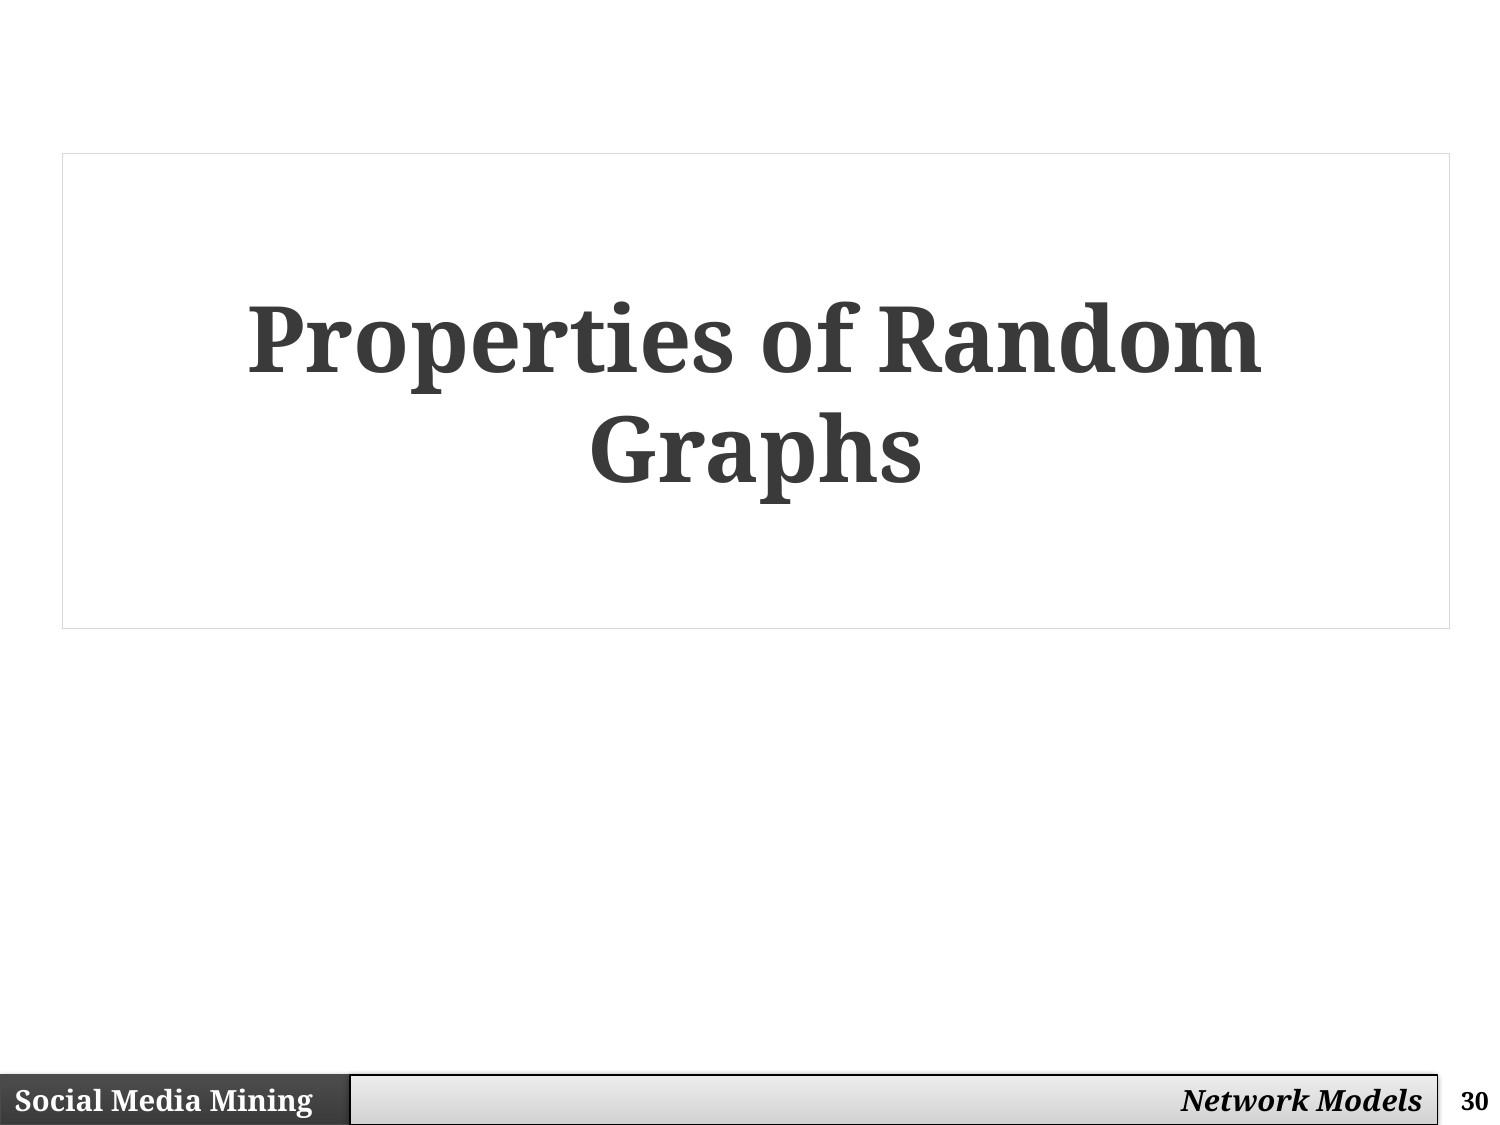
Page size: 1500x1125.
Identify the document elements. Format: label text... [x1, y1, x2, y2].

title Properties of Random Graphs [62, 153, 1450, 629]
